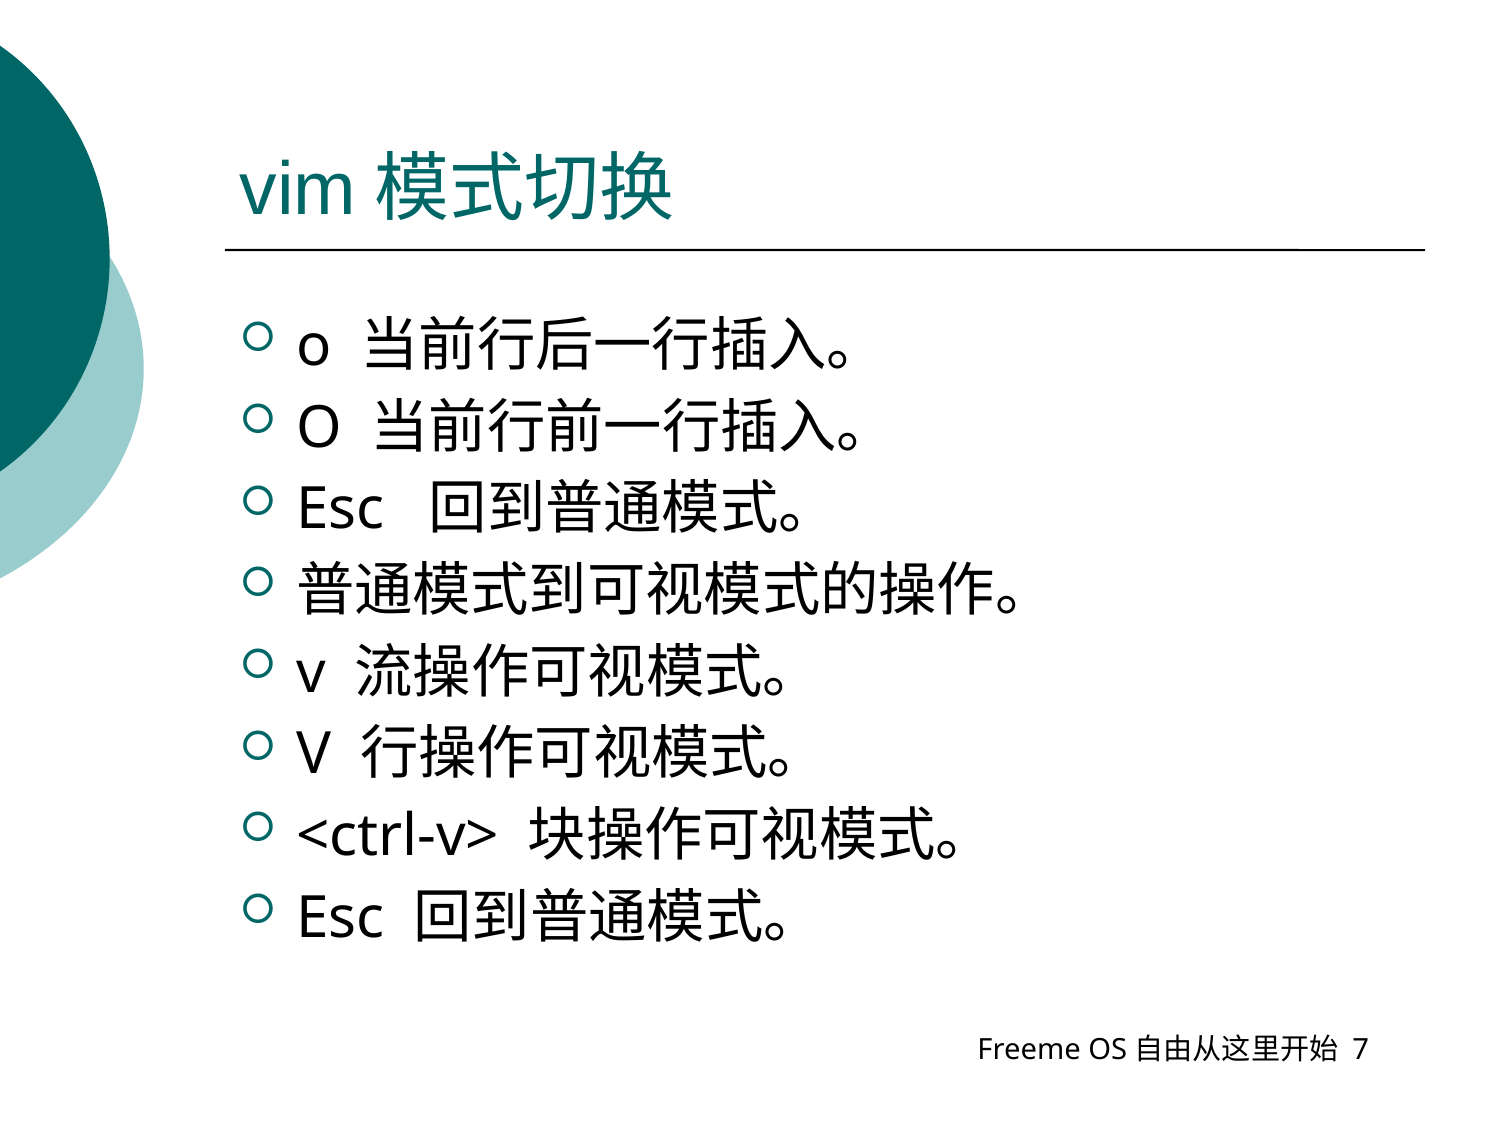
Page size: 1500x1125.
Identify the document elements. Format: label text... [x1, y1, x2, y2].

title vim模式切换 [224, 49, 1425, 238]
list o 当前行后一行插入。 O 当前行前一行插入。 Esc 回到普通模式。 普通模式到可视模式的操作。 v 流操作可视模式。 V 行操作可视模式。 <ctrl-v> 块操作可视模式。 Esc 回到普通模式。 [224, 299, 1425, 975]
